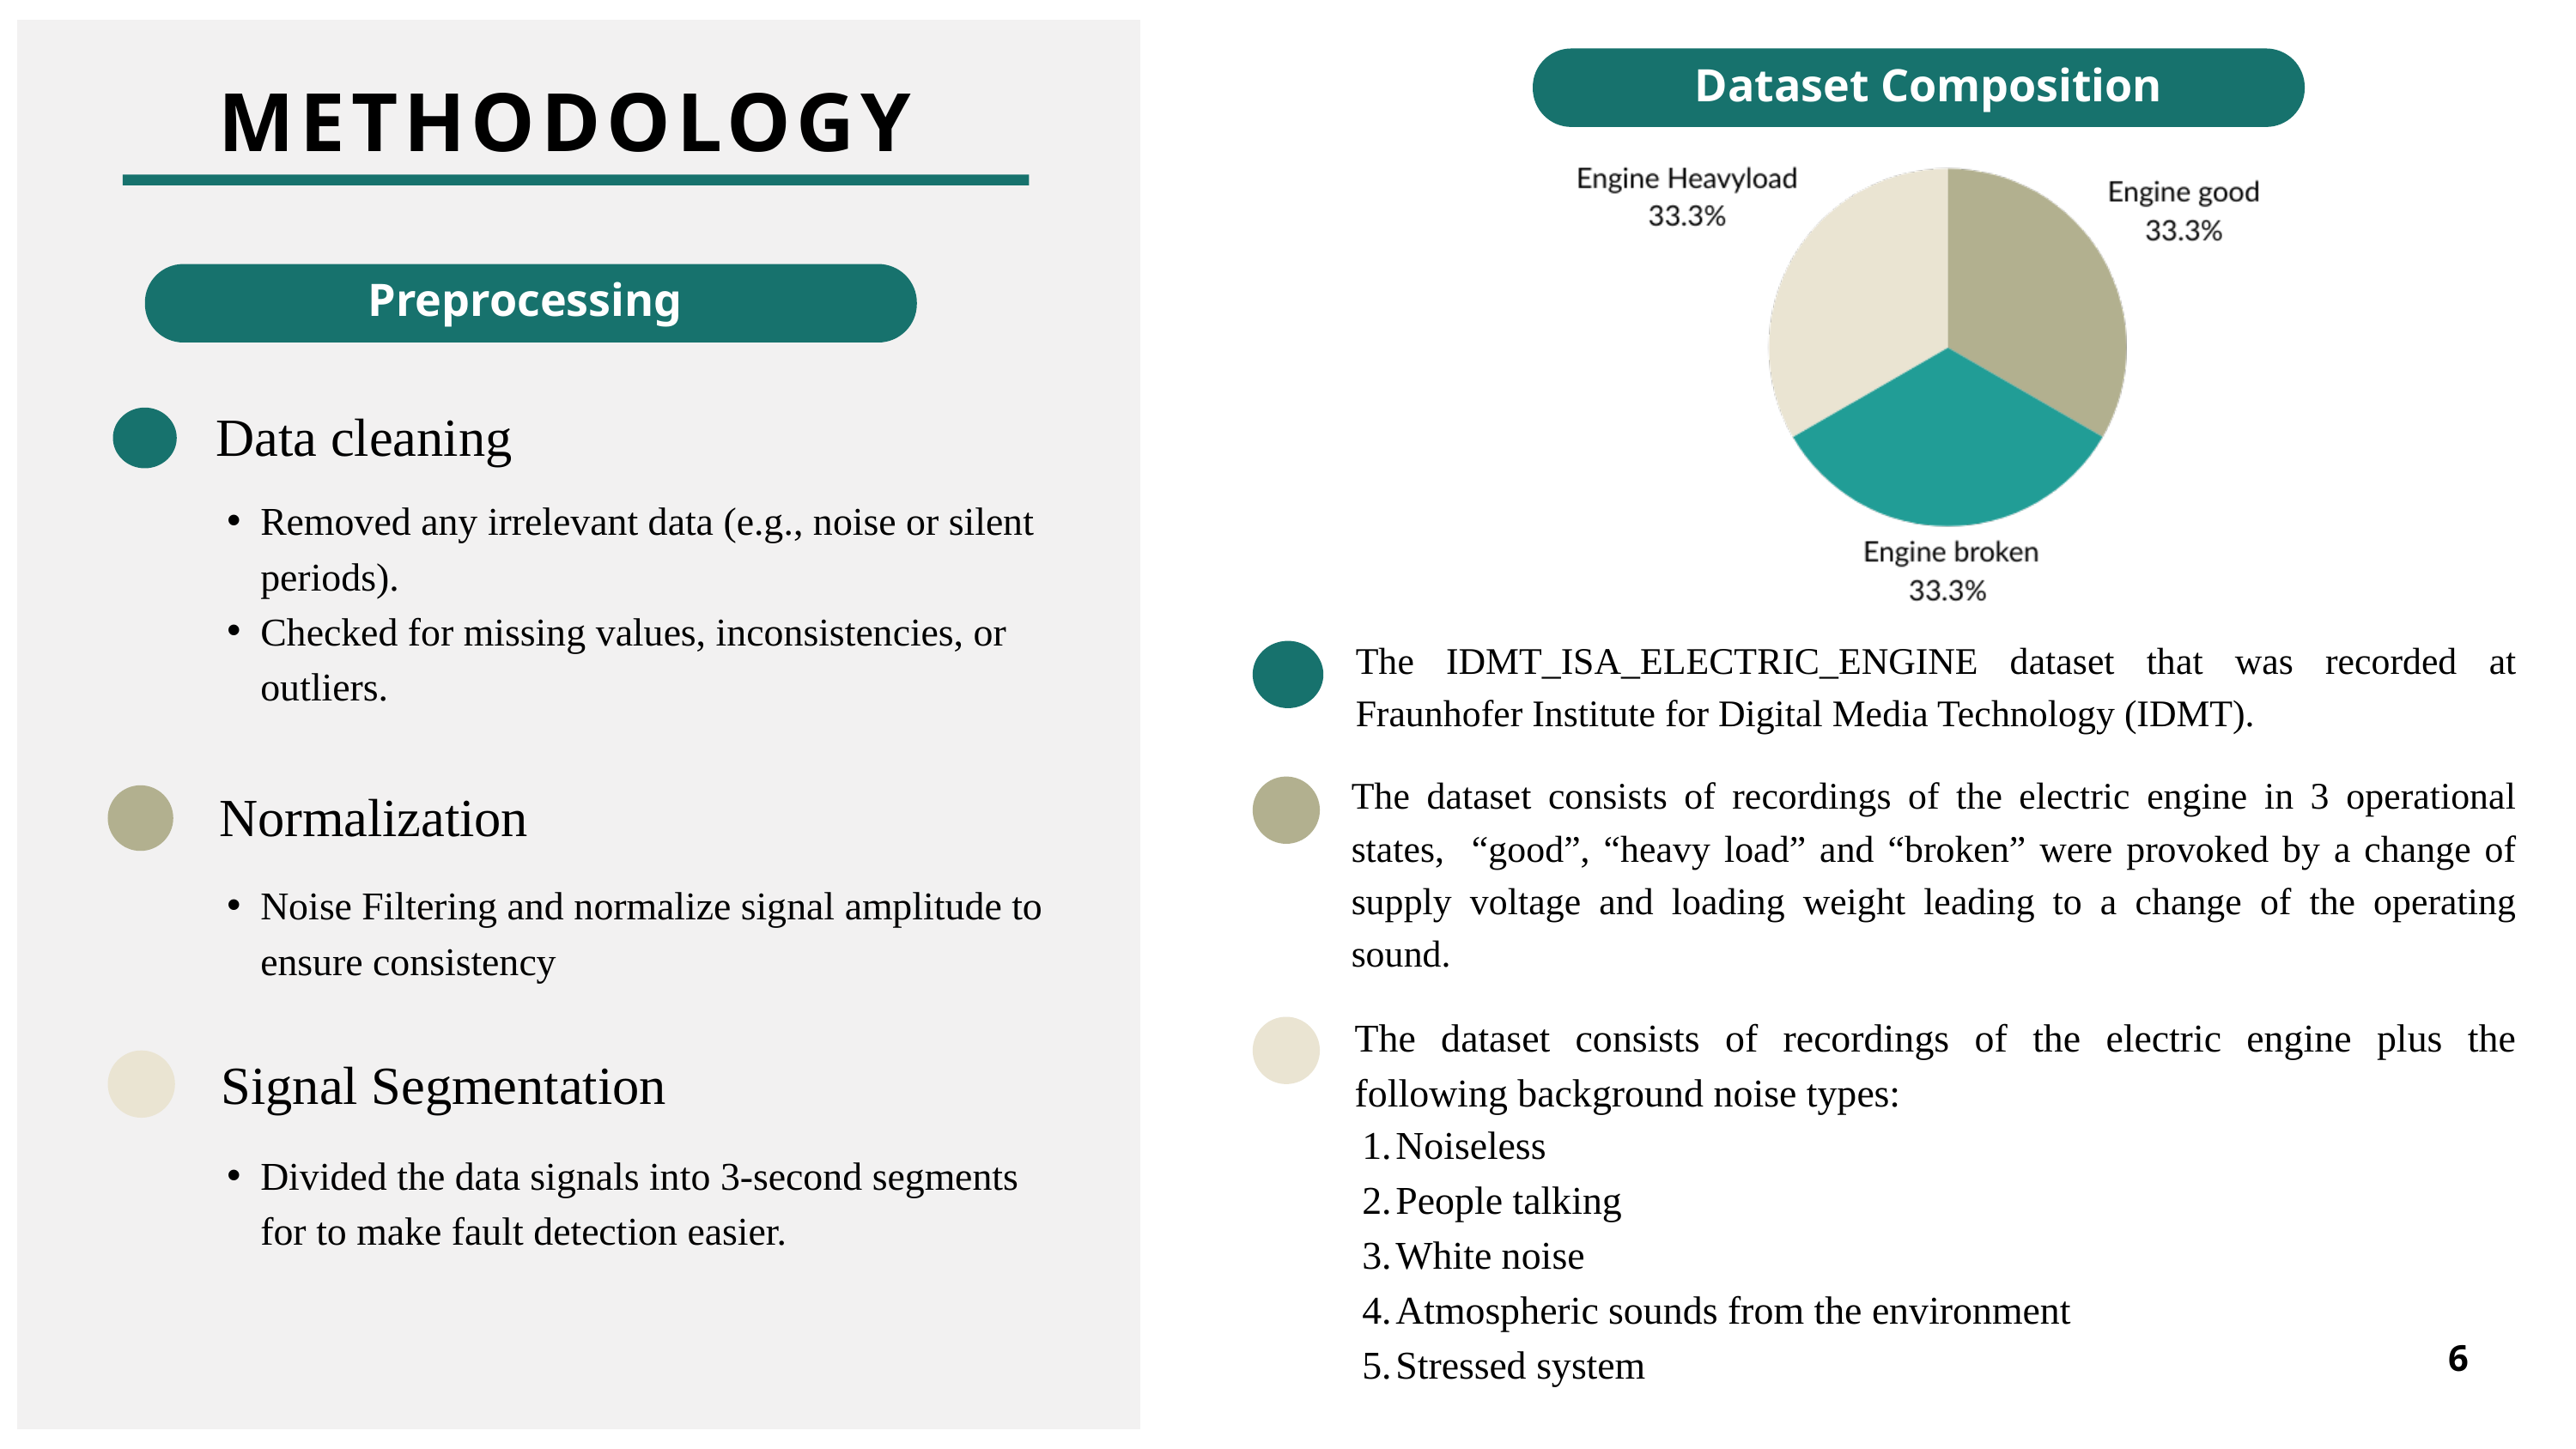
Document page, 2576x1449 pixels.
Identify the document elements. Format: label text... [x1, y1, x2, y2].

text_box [1252, 640, 1324, 709]
text_box The dataset consists of recordings of the electric engine plus the following background noise types: [1354, 1004, 2518, 1115]
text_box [107, 785, 173, 852]
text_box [1252, 1016, 1321, 1085]
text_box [144, 228, 917, 359]
text_box The IDMT_ISA_ELECTRIC_ENGINE dataset that was recorded at Fraunhofer Institute for Digital Media Technology (IDMT). [1355, 628, 2518, 735]
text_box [112, 407, 178, 469]
picture [1510, 100, 2327, 669]
text_box The dataset consists of recordings of the electric engine in 3 operational states, “good”, “heavy load” and “broken” were provoked by a change of supply voltage and loading weight leading to a change of the operating sound. [1351, 764, 2518, 975]
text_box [1532, 14, 2321, 145]
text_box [107, 1050, 176, 1119]
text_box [1252, 776, 1321, 845]
text_box 6 [2445, 1323, 2469, 1379]
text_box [16, 19, 1141, 1430]
text_box Noiseless People talking White noise Atmospheric sounds from the environment Stressed system [1328, 1111, 2193, 1387]
